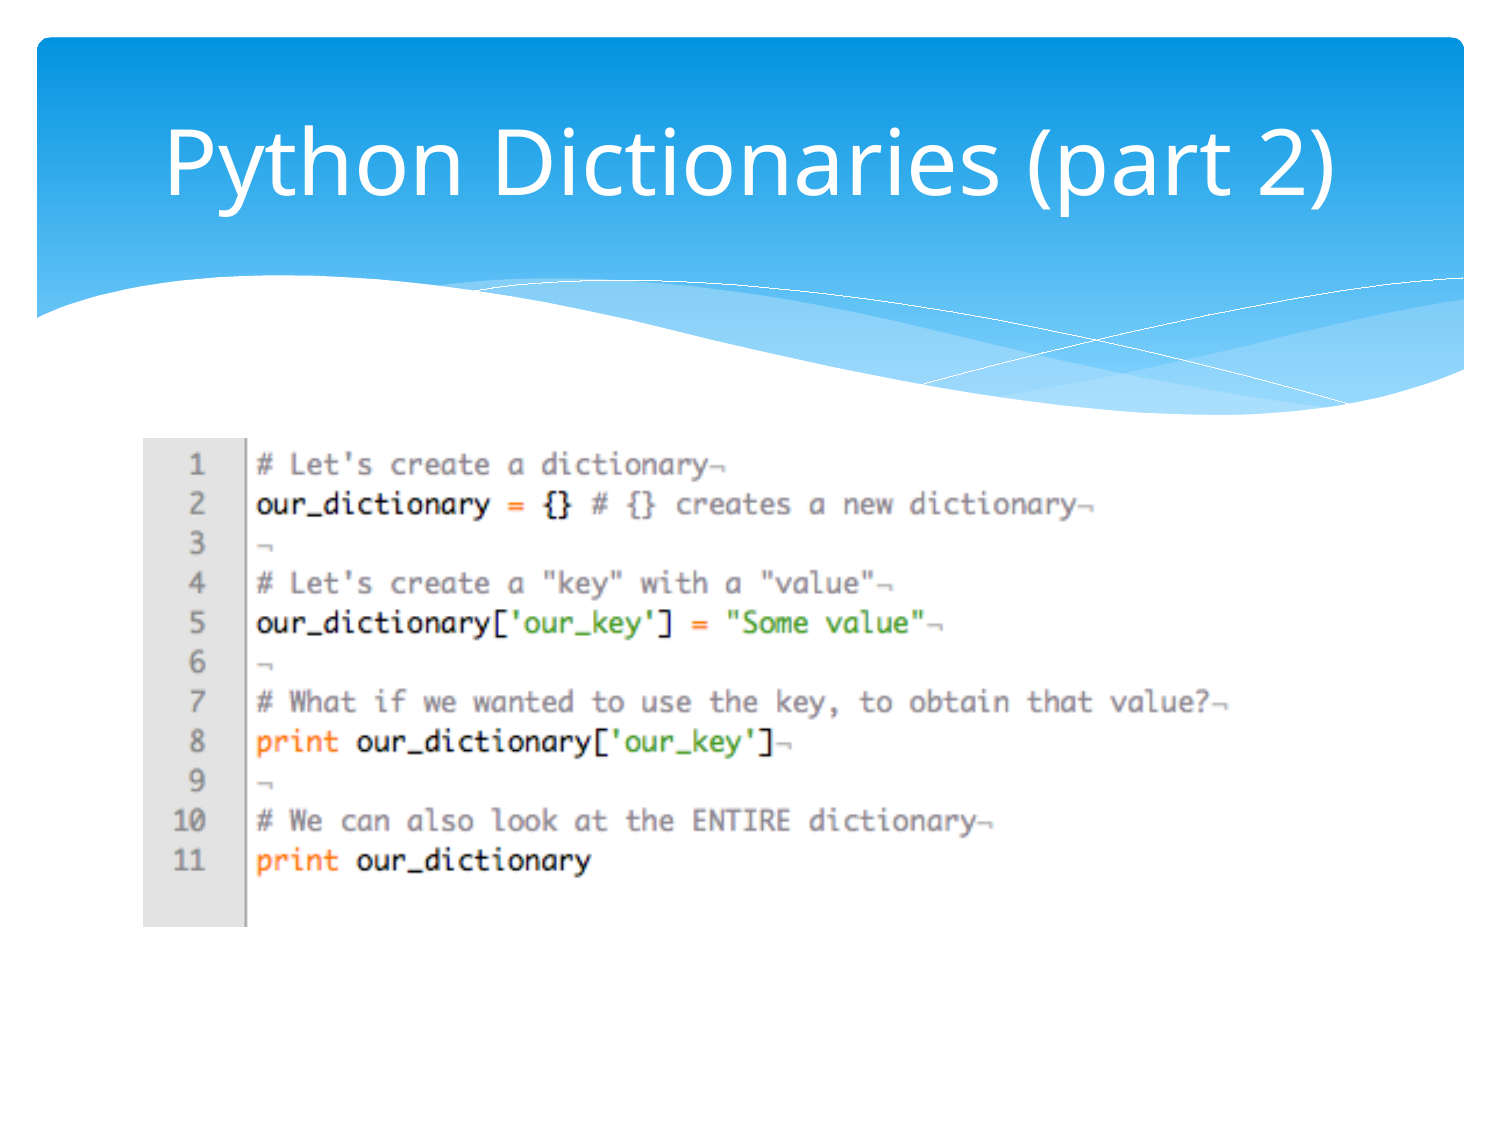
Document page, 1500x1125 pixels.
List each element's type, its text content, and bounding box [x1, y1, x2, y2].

title Python Dictionaries (part 2) [75, 55, 1425, 261]
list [142, 438, 1359, 1006]
